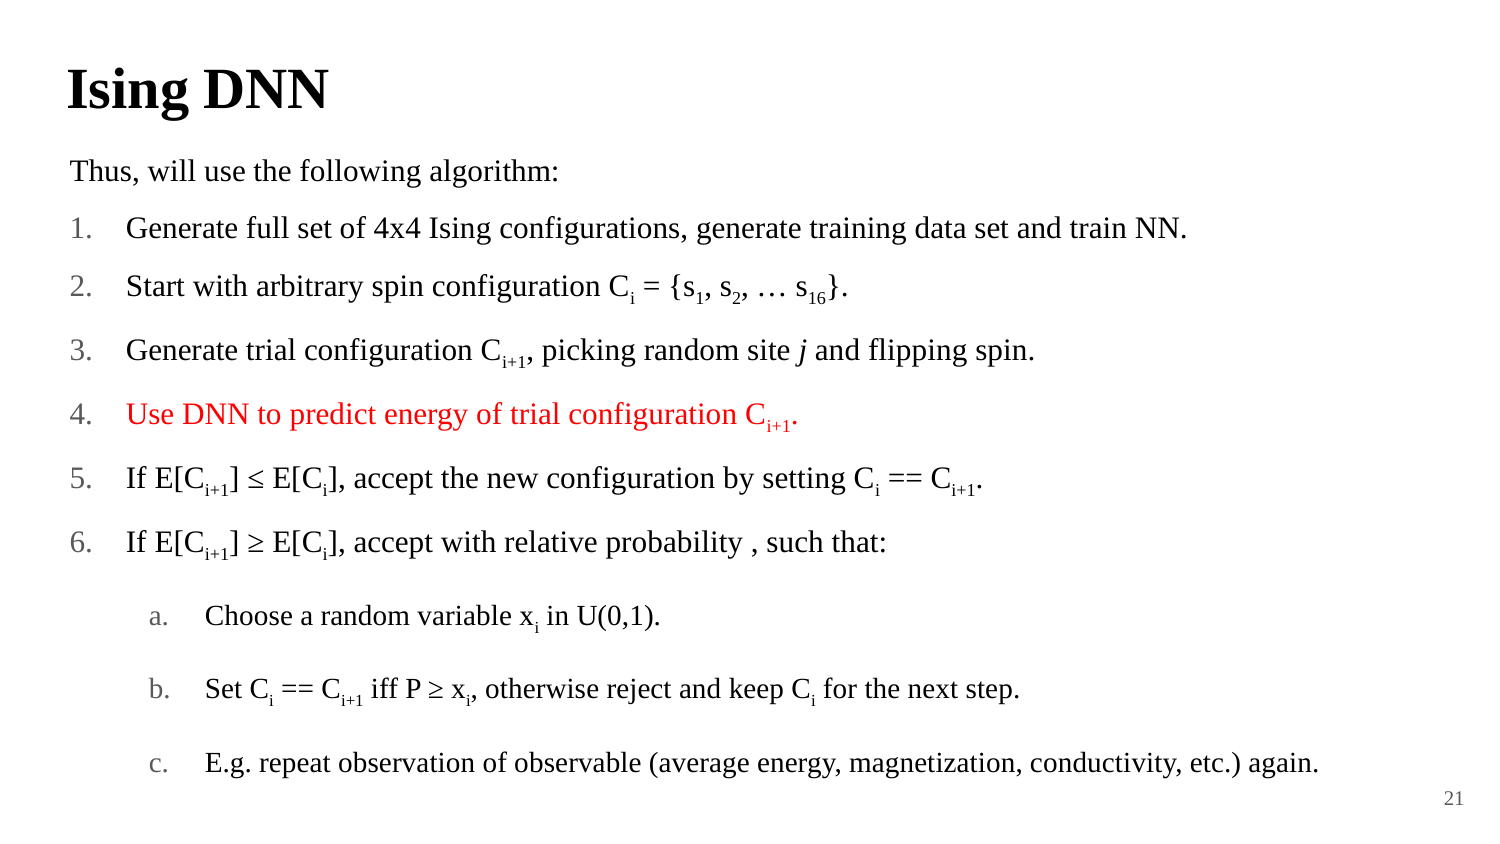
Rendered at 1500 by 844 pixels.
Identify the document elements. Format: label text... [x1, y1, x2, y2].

title Ising DNN [51, 35, 1449, 129]
slide_number 21 [1389, 764, 1480, 830]
